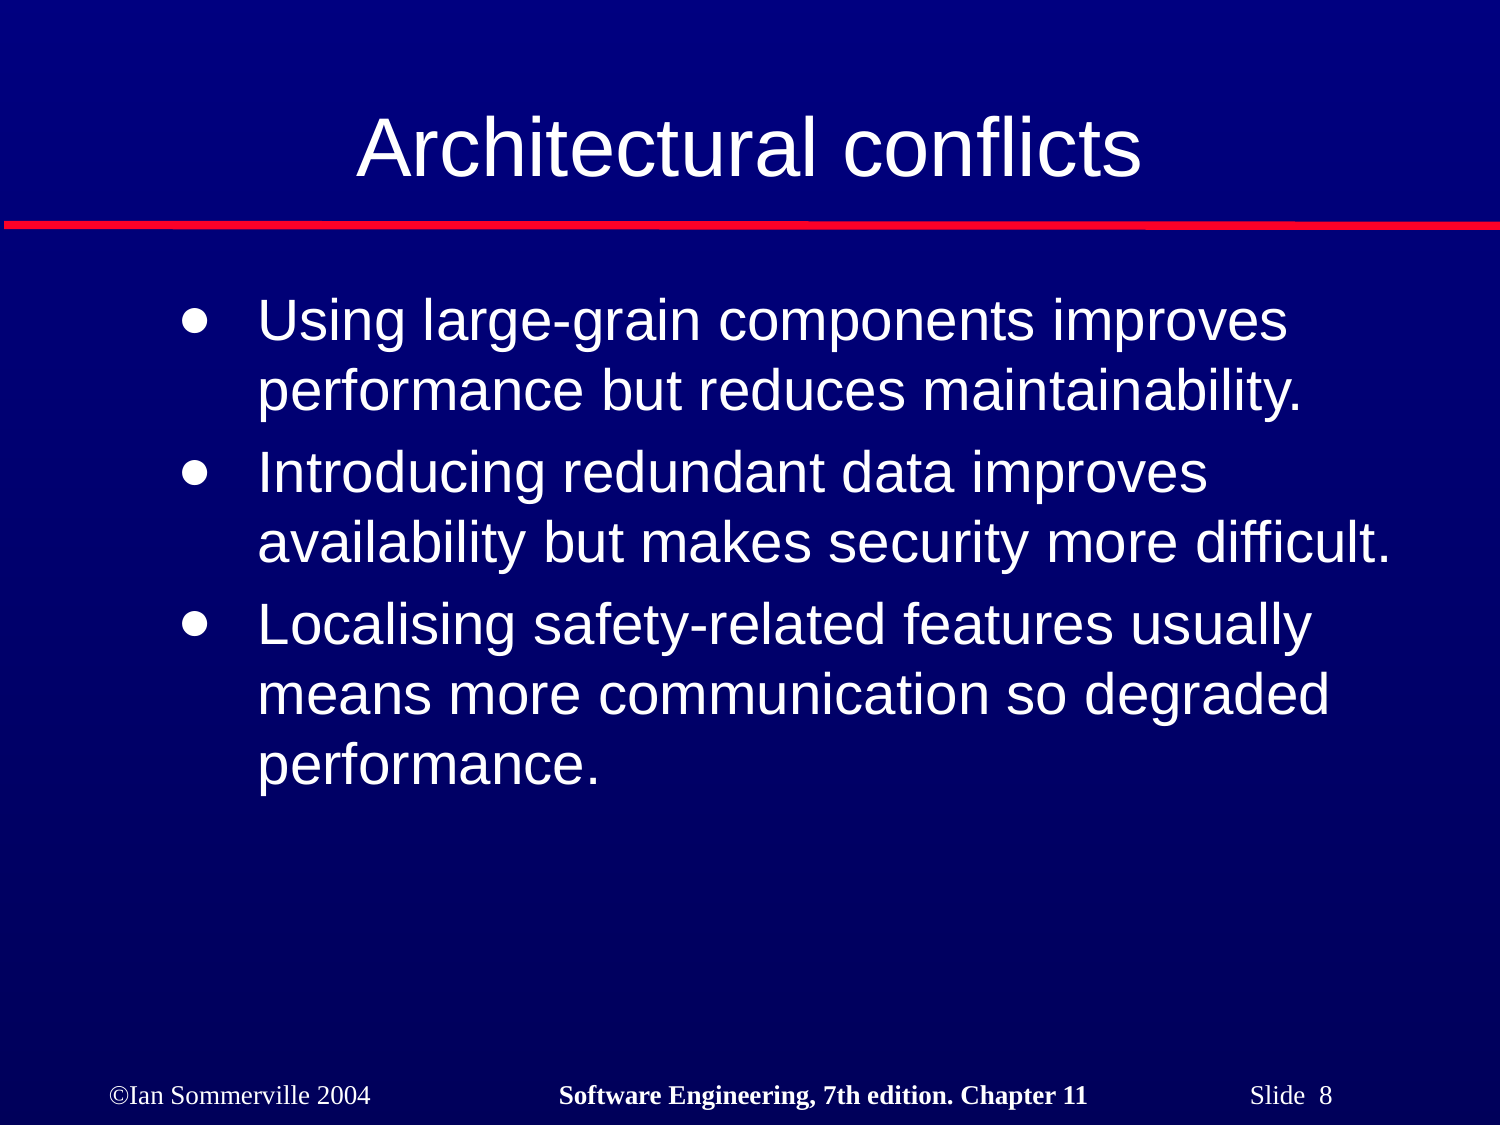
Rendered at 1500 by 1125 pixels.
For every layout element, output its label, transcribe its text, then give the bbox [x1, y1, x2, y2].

list Using large-grain components improves performance but reduces maintainability. Introducing redundant data improves availability but makes security more difficult. Localising safety-related features usually means more communication so degraded performance. [162, 275, 1443, 953]
title Architectural conflicts [109, 50, 1391, 201]
